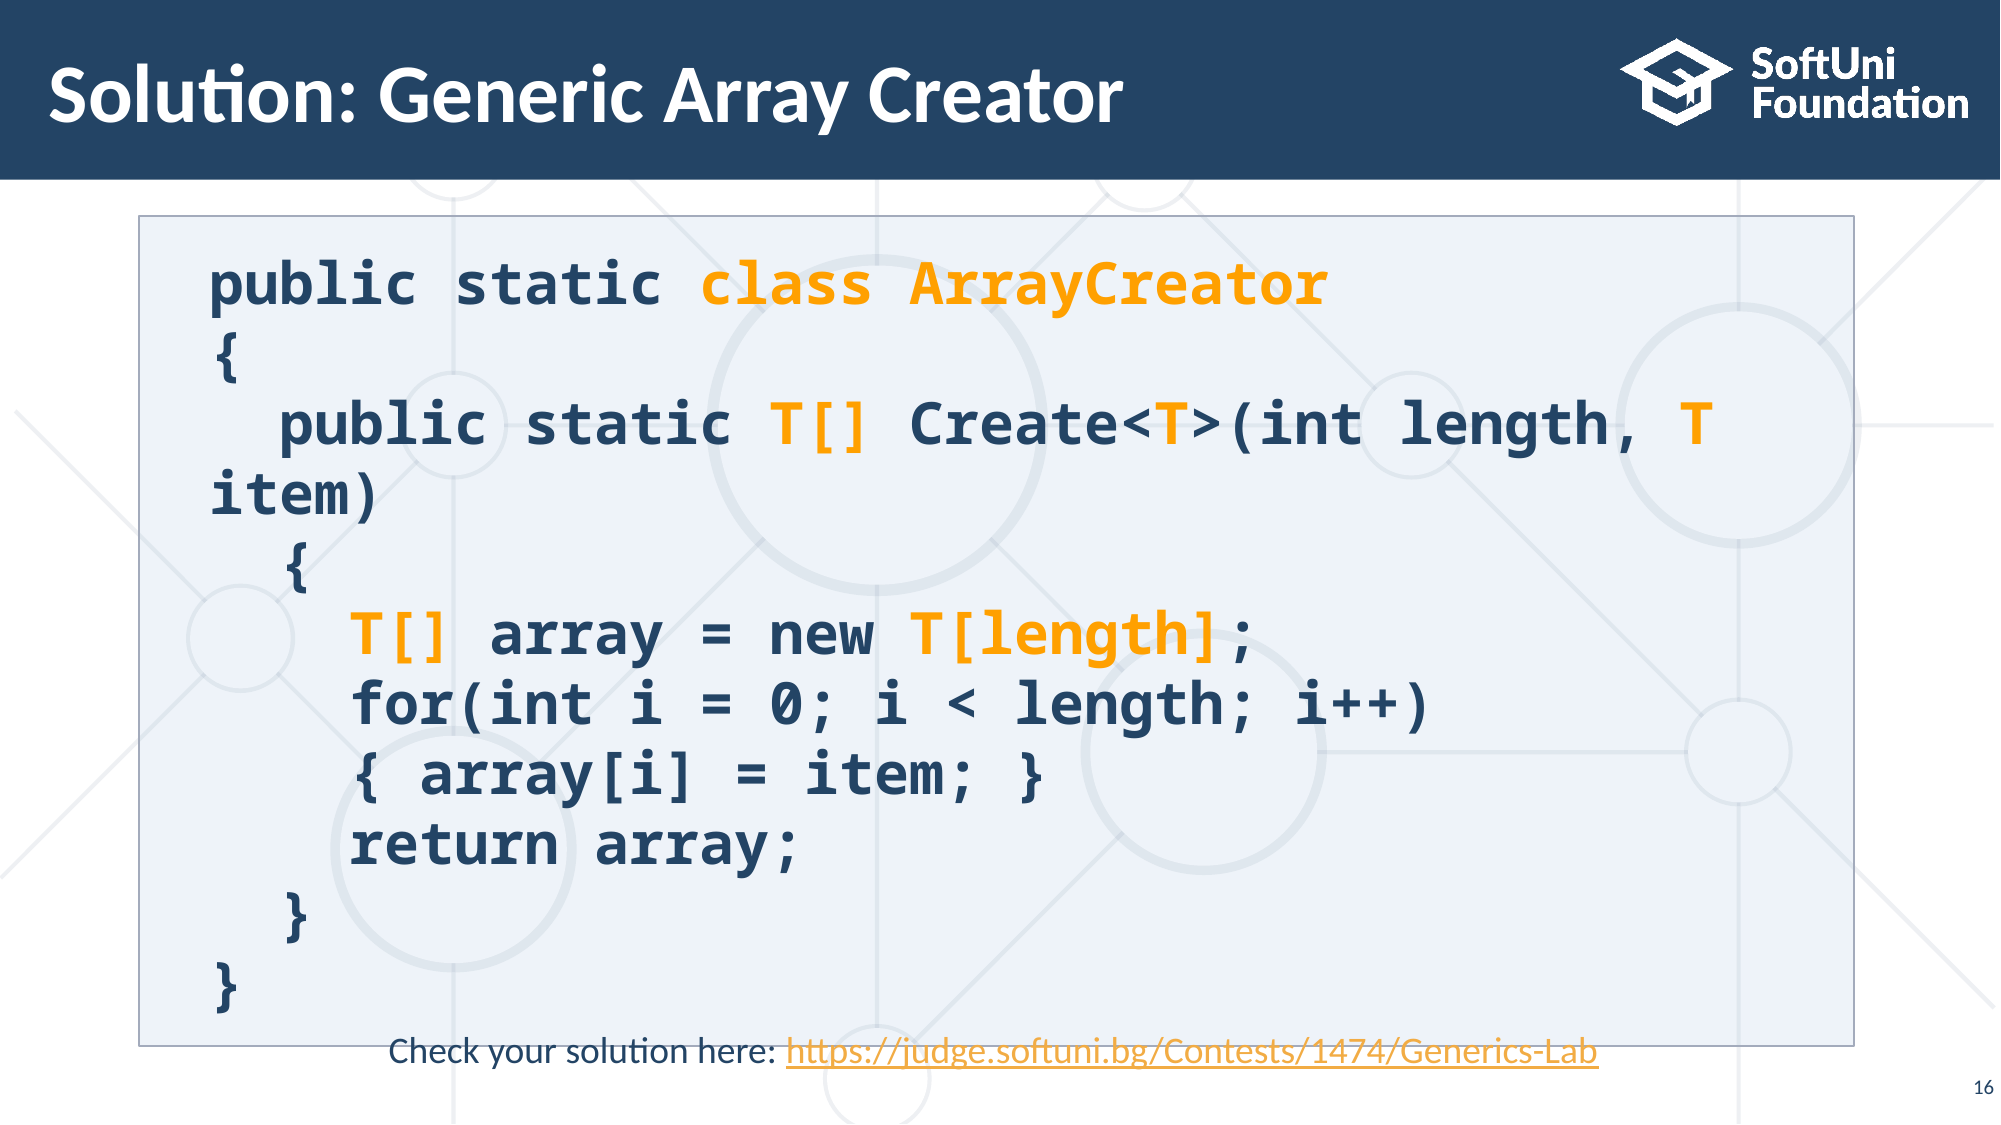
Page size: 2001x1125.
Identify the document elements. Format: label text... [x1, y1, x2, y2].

slide_number 16 [1929, 1070, 2000, 1103]
text_box Check your solution here: https://judge.softuni.bg/Contests/1474/Generics-Lab [124, 1018, 1863, 1079]
title Solution: Generic Array Creator [31, 16, 1591, 162]
picture [1619, 38, 1968, 126]
text_box public static class ArrayCreator { public static T[] Create<T>(int length, T item) { T[] array = new T[length]; for(int i = 0; i < length; i++) { array[i] = item; } return array; } } [138, 216, 1854, 1018]
